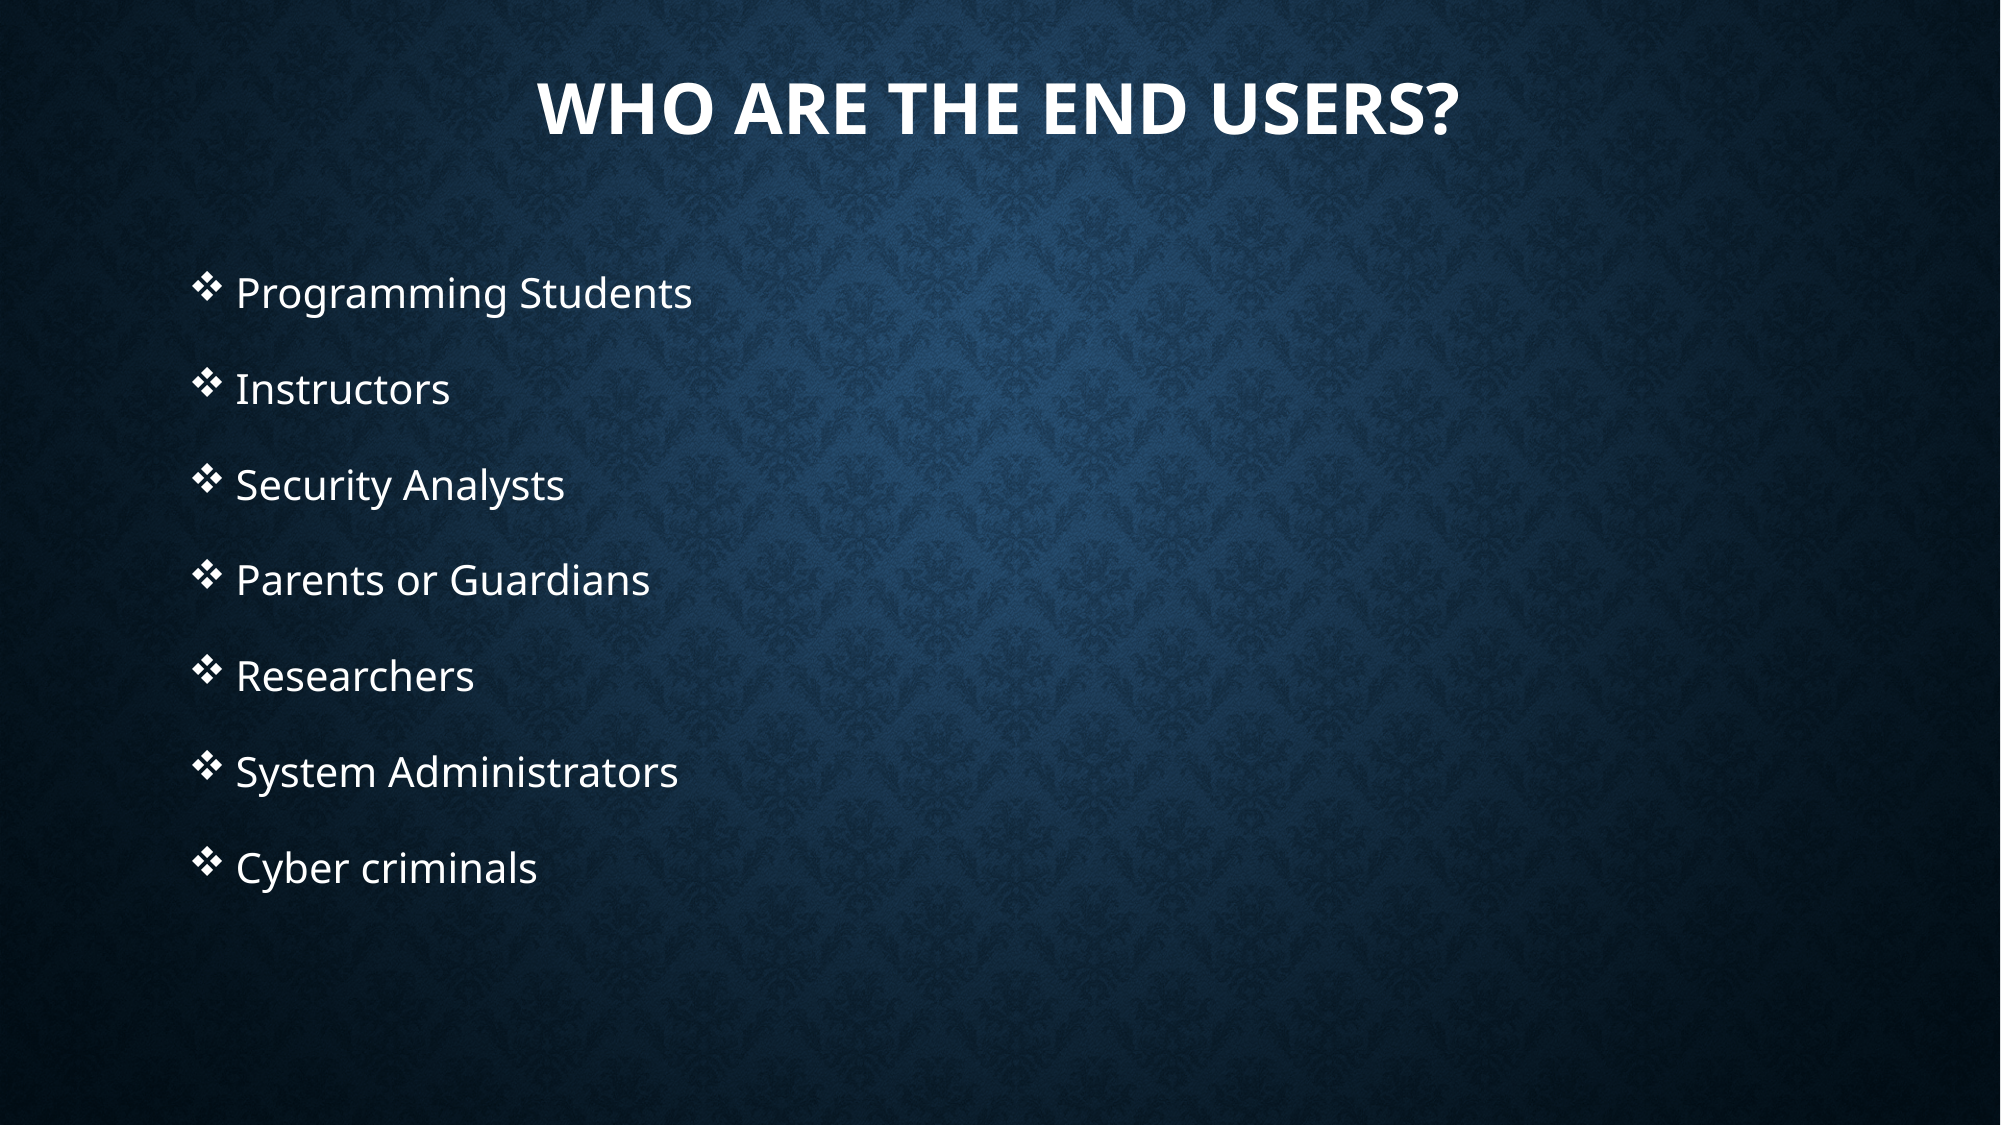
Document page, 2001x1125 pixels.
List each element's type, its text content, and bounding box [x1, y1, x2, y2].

title Who are the end users? [149, 44, 1849, 179]
list Programming Students Instructors Security Analysts Parents or Guardians Researchers System Administrators Cyber criminals [173, 234, 1873, 900]
